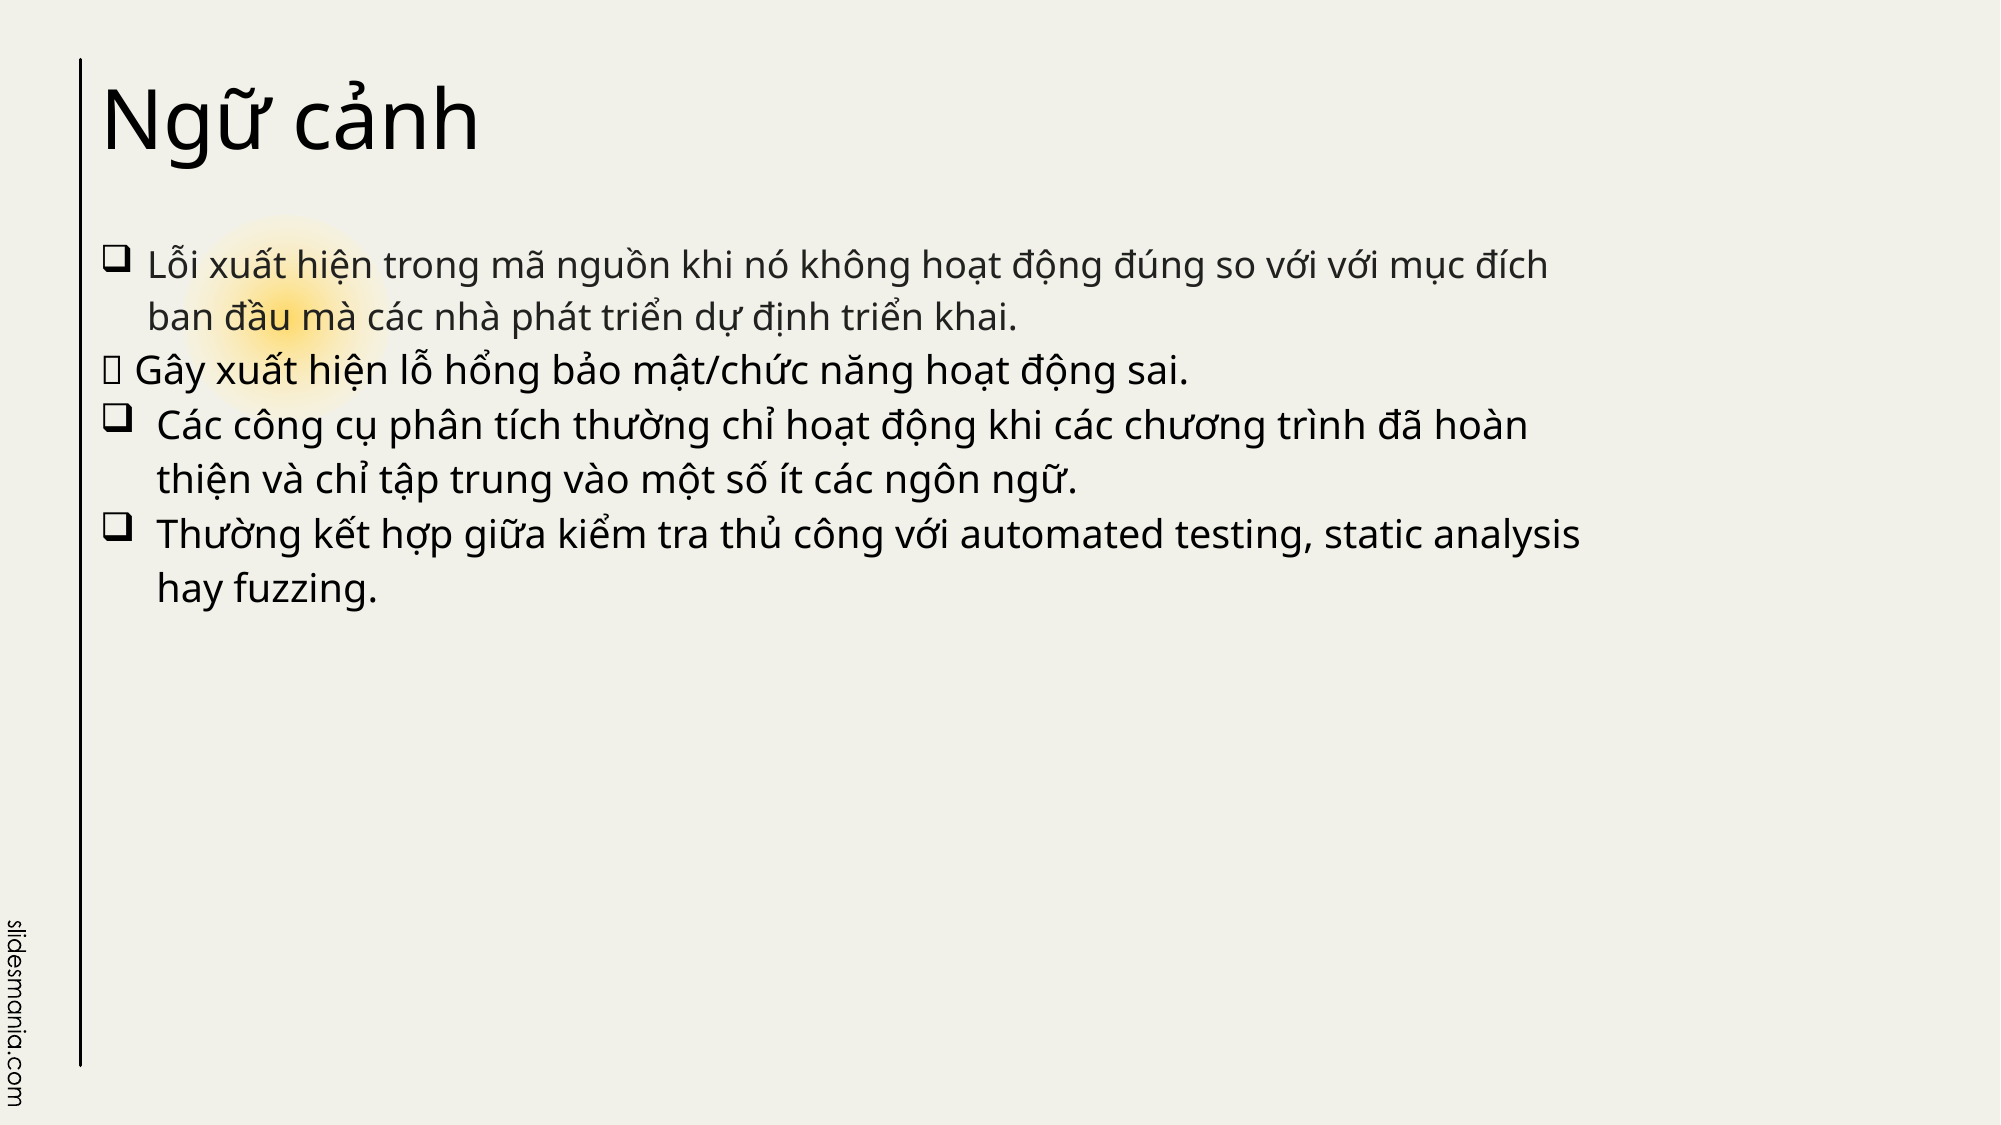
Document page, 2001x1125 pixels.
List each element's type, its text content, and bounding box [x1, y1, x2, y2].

list Lỗi xuất hiện trong mã nguồn khi nó không hoạt động đúng so với với mục đích ban đầu mà các nhà phát triển dự định triển khai.  Gây xuất hiện lỗ hổng bảo mật/chức năng hoạt động sai. Các công cụ phân tích thường chỉ hoạt động khi các chương trình đã hoàn thiện và chỉ tập trung vào một số ít các ngôn ngữ. Thường kết hợp giữa kiểm tra thủ công với automated testing, static analysis hay fuzzing. [80, 214, 1629, 779]
title Ngữ cảnh [80, 53, 1589, 179]
